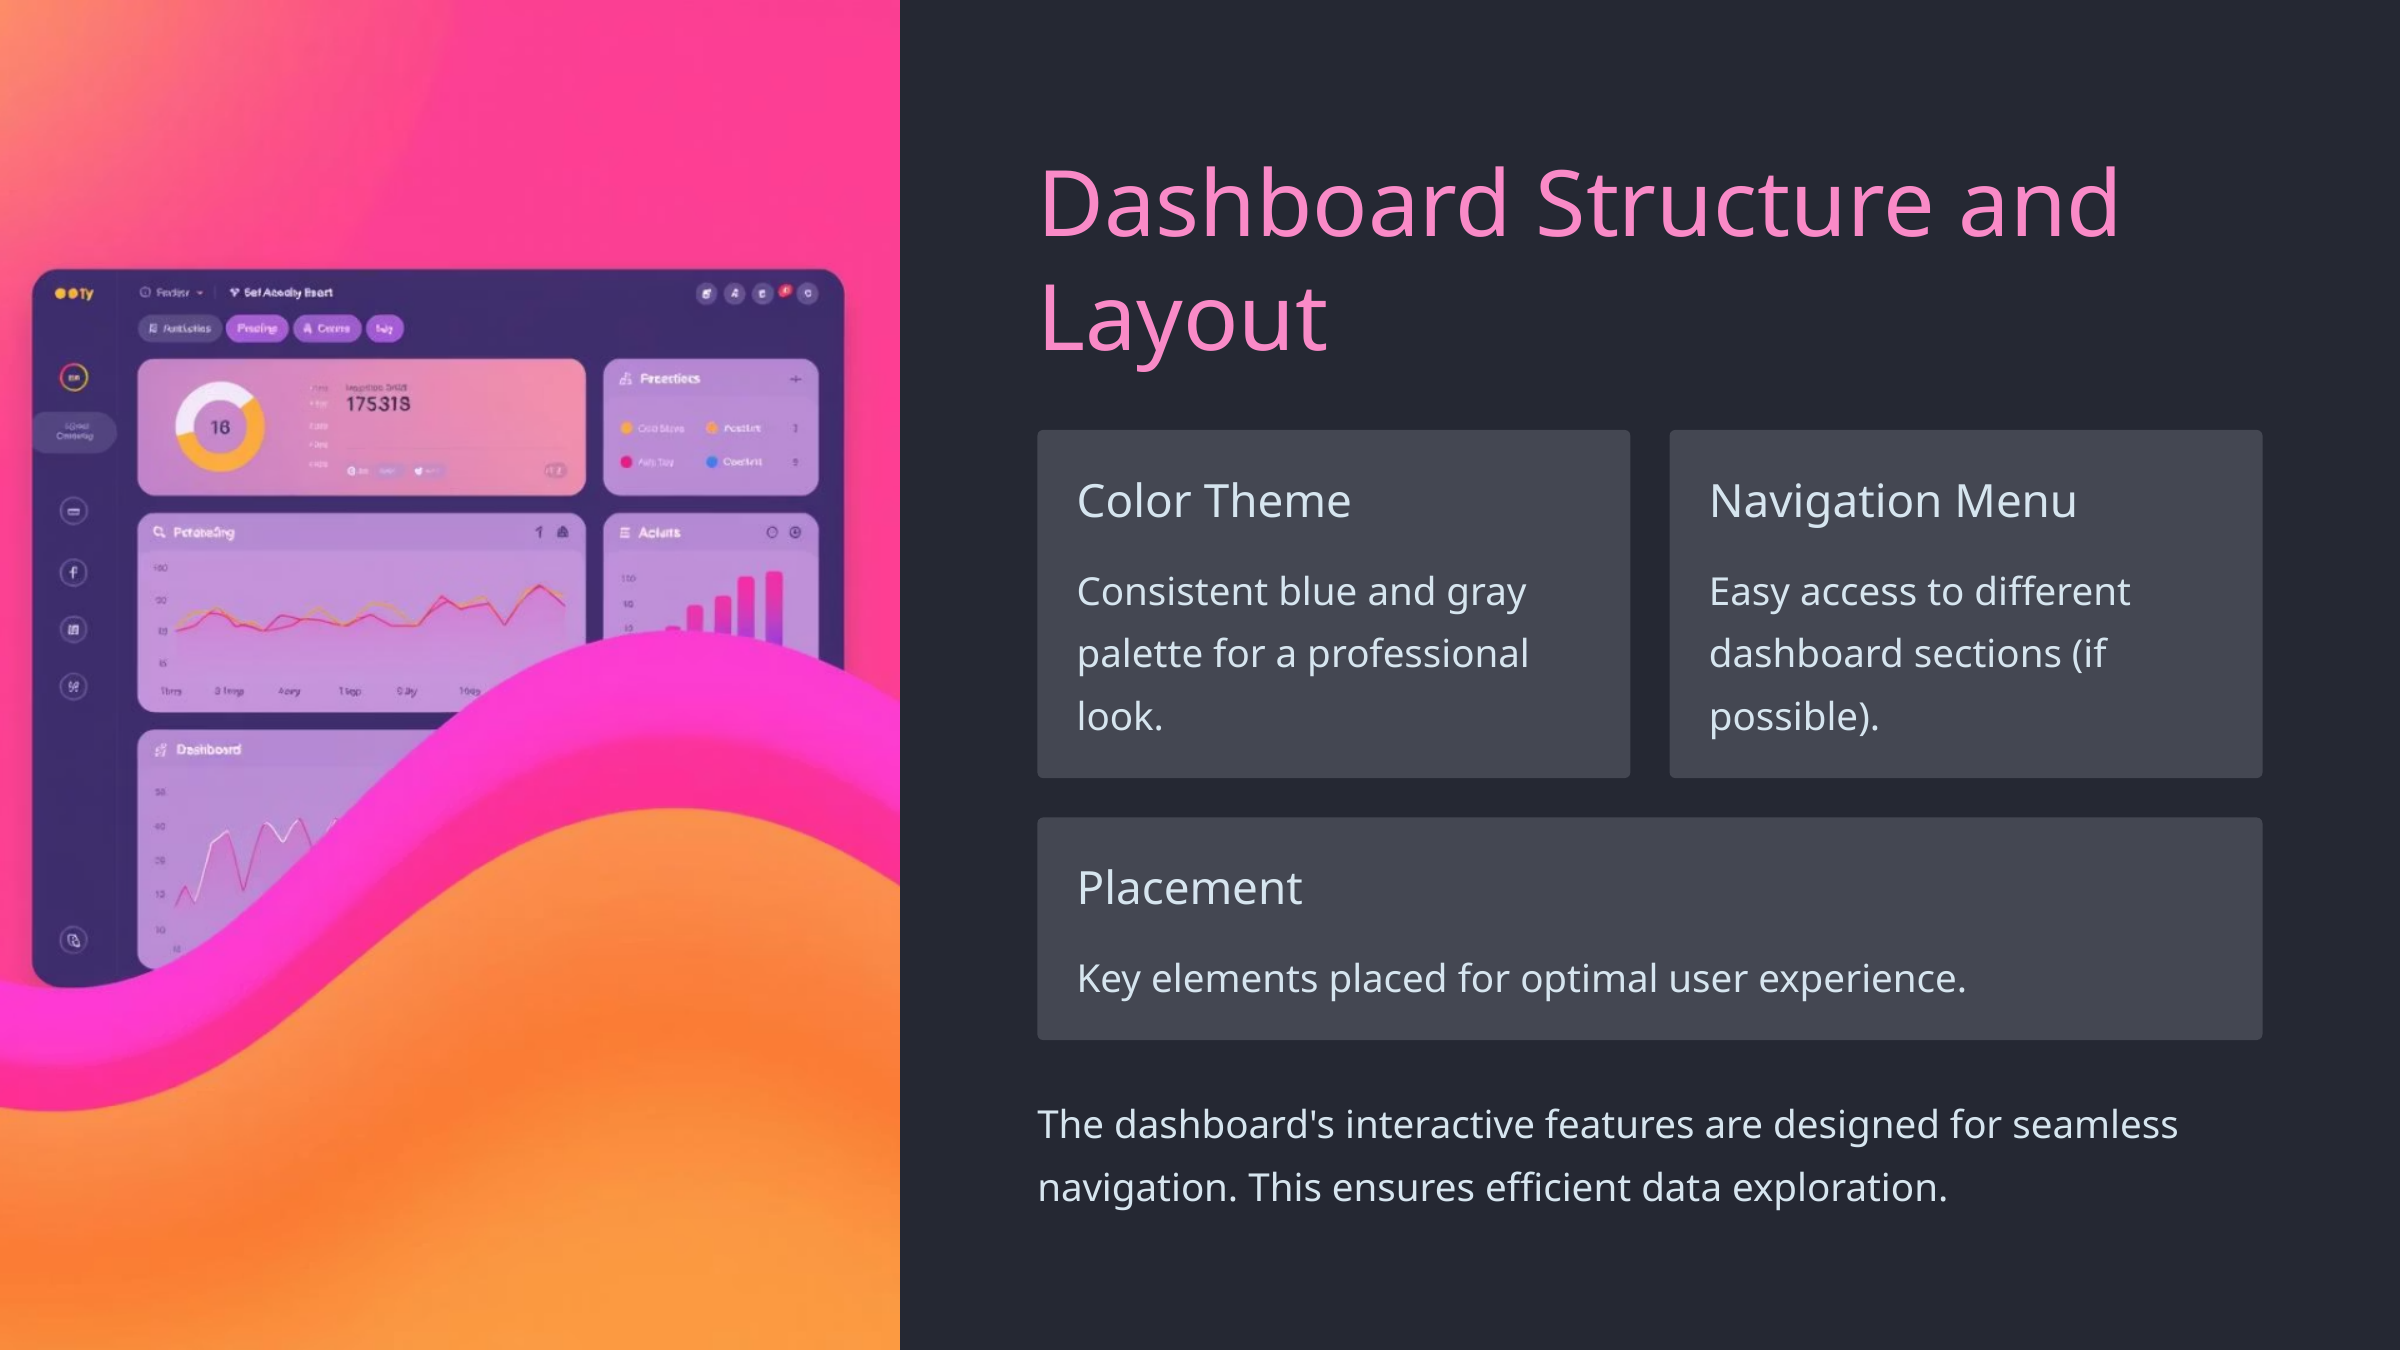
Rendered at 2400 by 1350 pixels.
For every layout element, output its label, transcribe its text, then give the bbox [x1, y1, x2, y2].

text_box [1669, 429, 2263, 779]
text_box Key elements placed for optimal user experience. [1076, 937, 2224, 1001]
text_box Easy access to different dashboard sections (if possible). [1708, 550, 2224, 739]
text_box [1037, 429, 1631, 779]
text_box Placement [1076, 856, 1539, 915]
text_box [1037, 817, 2263, 1041]
text_box Navigation Menu [1708, 469, 2171, 527]
text_box Dashboard Structure and Layout [1037, 140, 2263, 371]
text_box Color Theme [1076, 469, 1539, 527]
text_box Consistent blue and gray palette for a professional look. [1076, 550, 1592, 677]
text_box The dashboard's interactive features are designed for seamless navigation. This ensures efficient data exploration. [1037, 1084, 2263, 1210]
picture [0, 0, 900, 1350]
